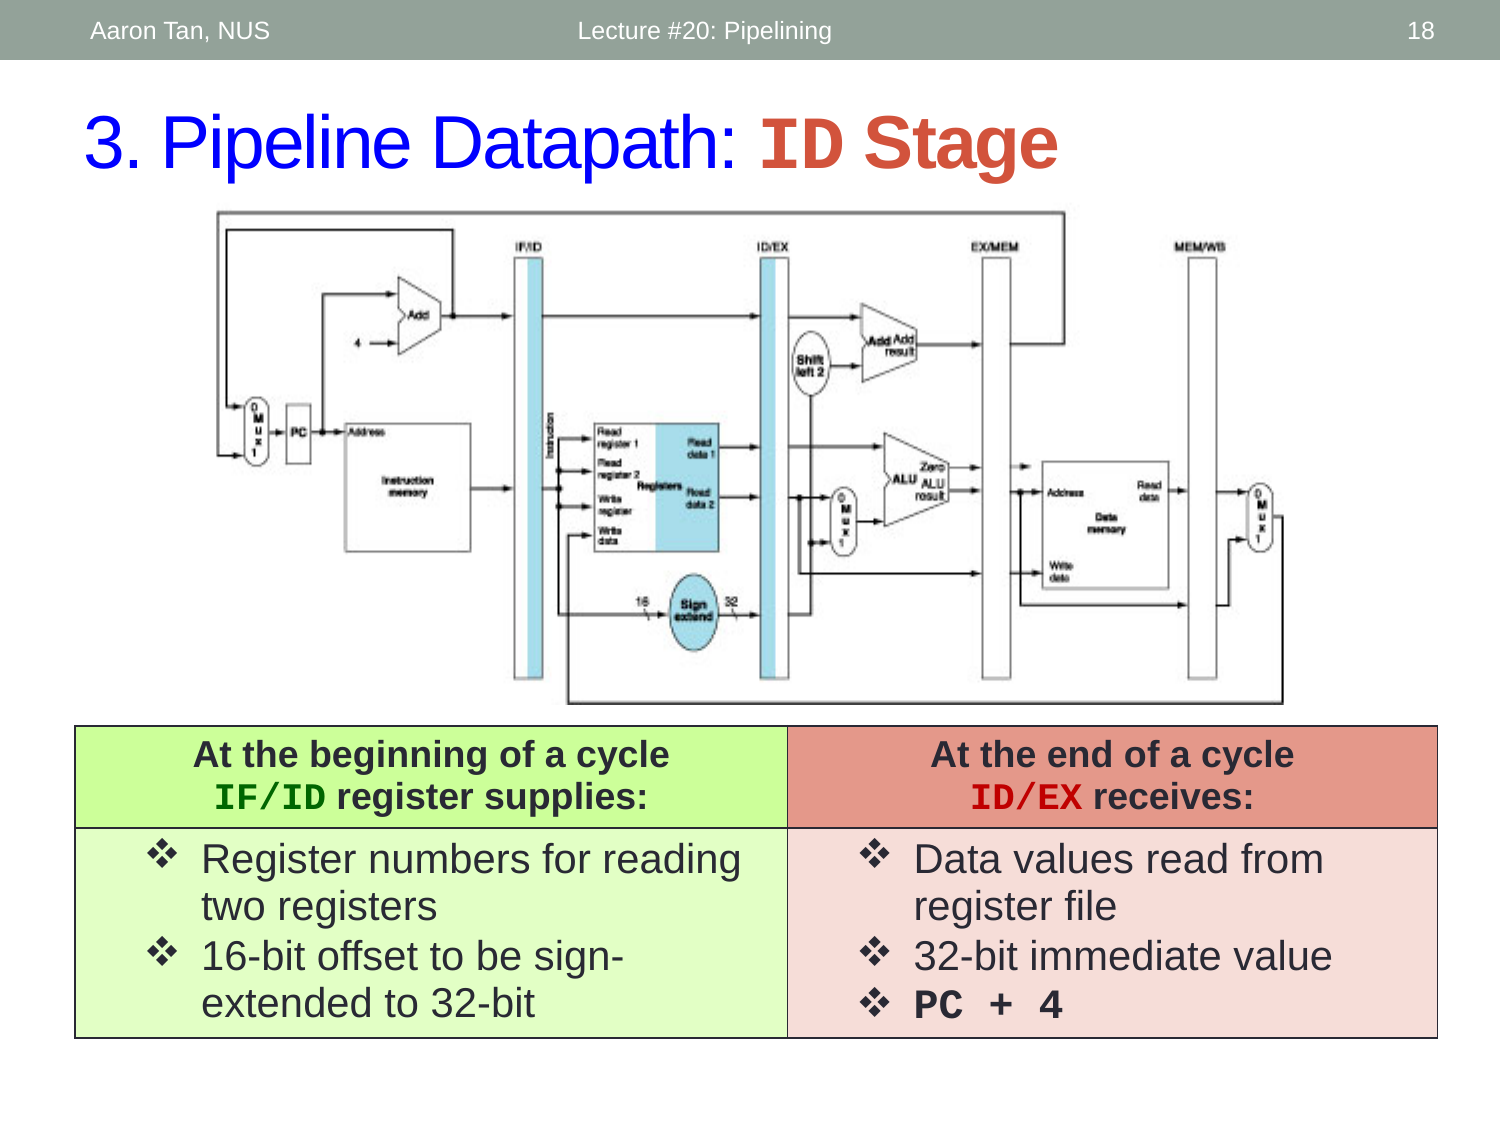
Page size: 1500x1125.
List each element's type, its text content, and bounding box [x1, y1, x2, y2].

footer Lecture #20: Pipelining [562, 3, 1238, 57]
slide_number 18 [1308, 3, 1450, 57]
table_cell Register numbers for reading two registers 16-bit offset to be sign-extended to 32-bit [76, 829, 787, 1037]
picture [216, 191, 1284, 706]
table_header At the end of a cycle ID/EX receives: [788, 727, 1437, 827]
table_header At the beginning of a cycle IF/ID register supplies: [76, 727, 787, 827]
title 3. Pipeline Datapath: ID Stage [68, 86, 1450, 192]
slide_number Aaron Tan, NUS [75, 3, 550, 57]
table_cell Data values read from register file 32-bit immediate value PC + 4 [788, 829, 1437, 1037]
